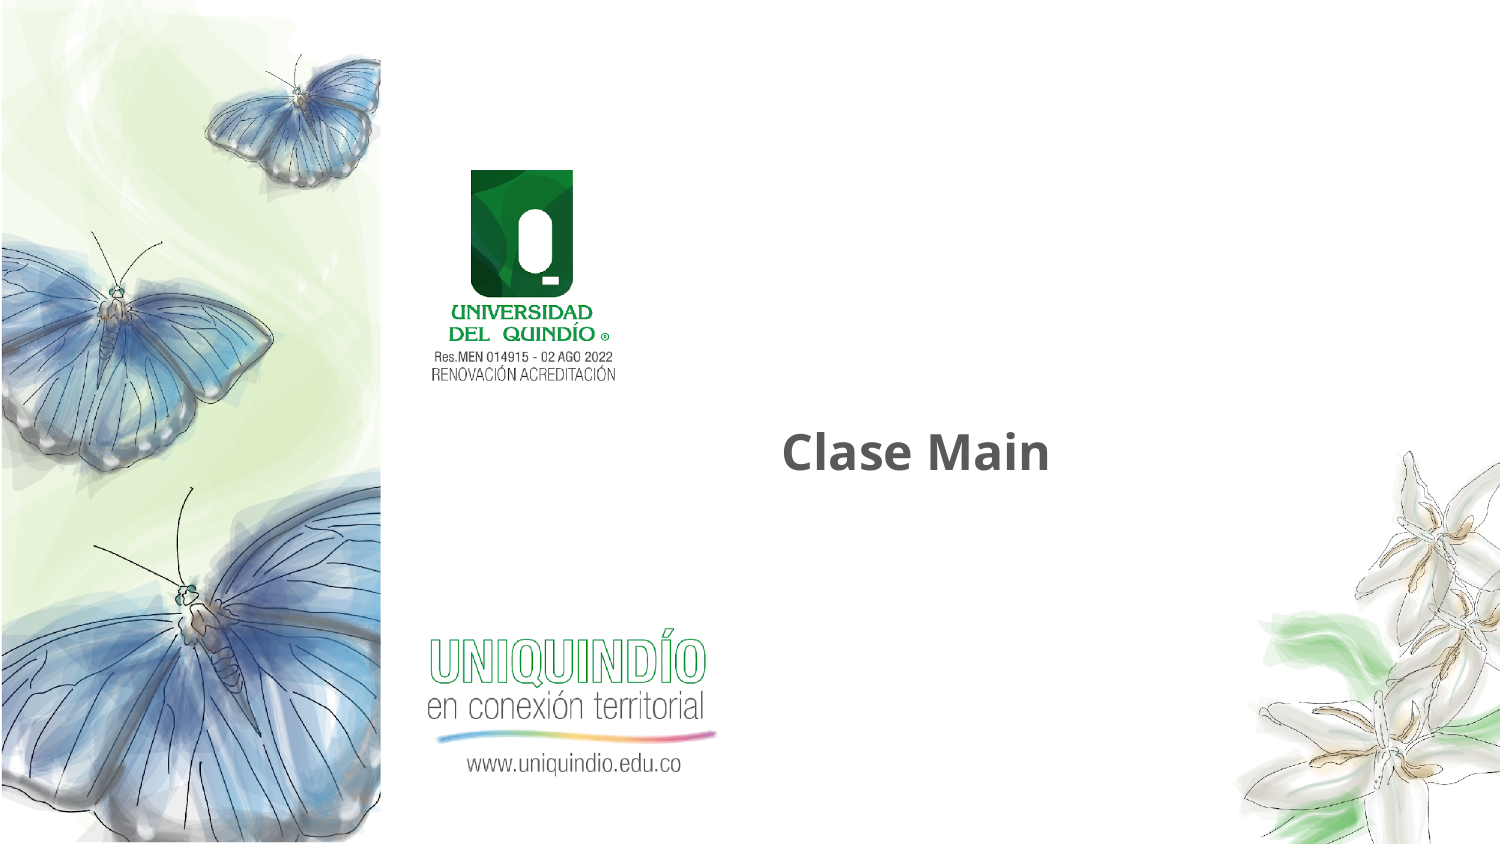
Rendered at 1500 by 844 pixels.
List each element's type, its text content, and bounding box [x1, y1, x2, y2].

text_box Clase Main [518, 414, 1316, 493]
picture [0, 0, 1500, 844]
